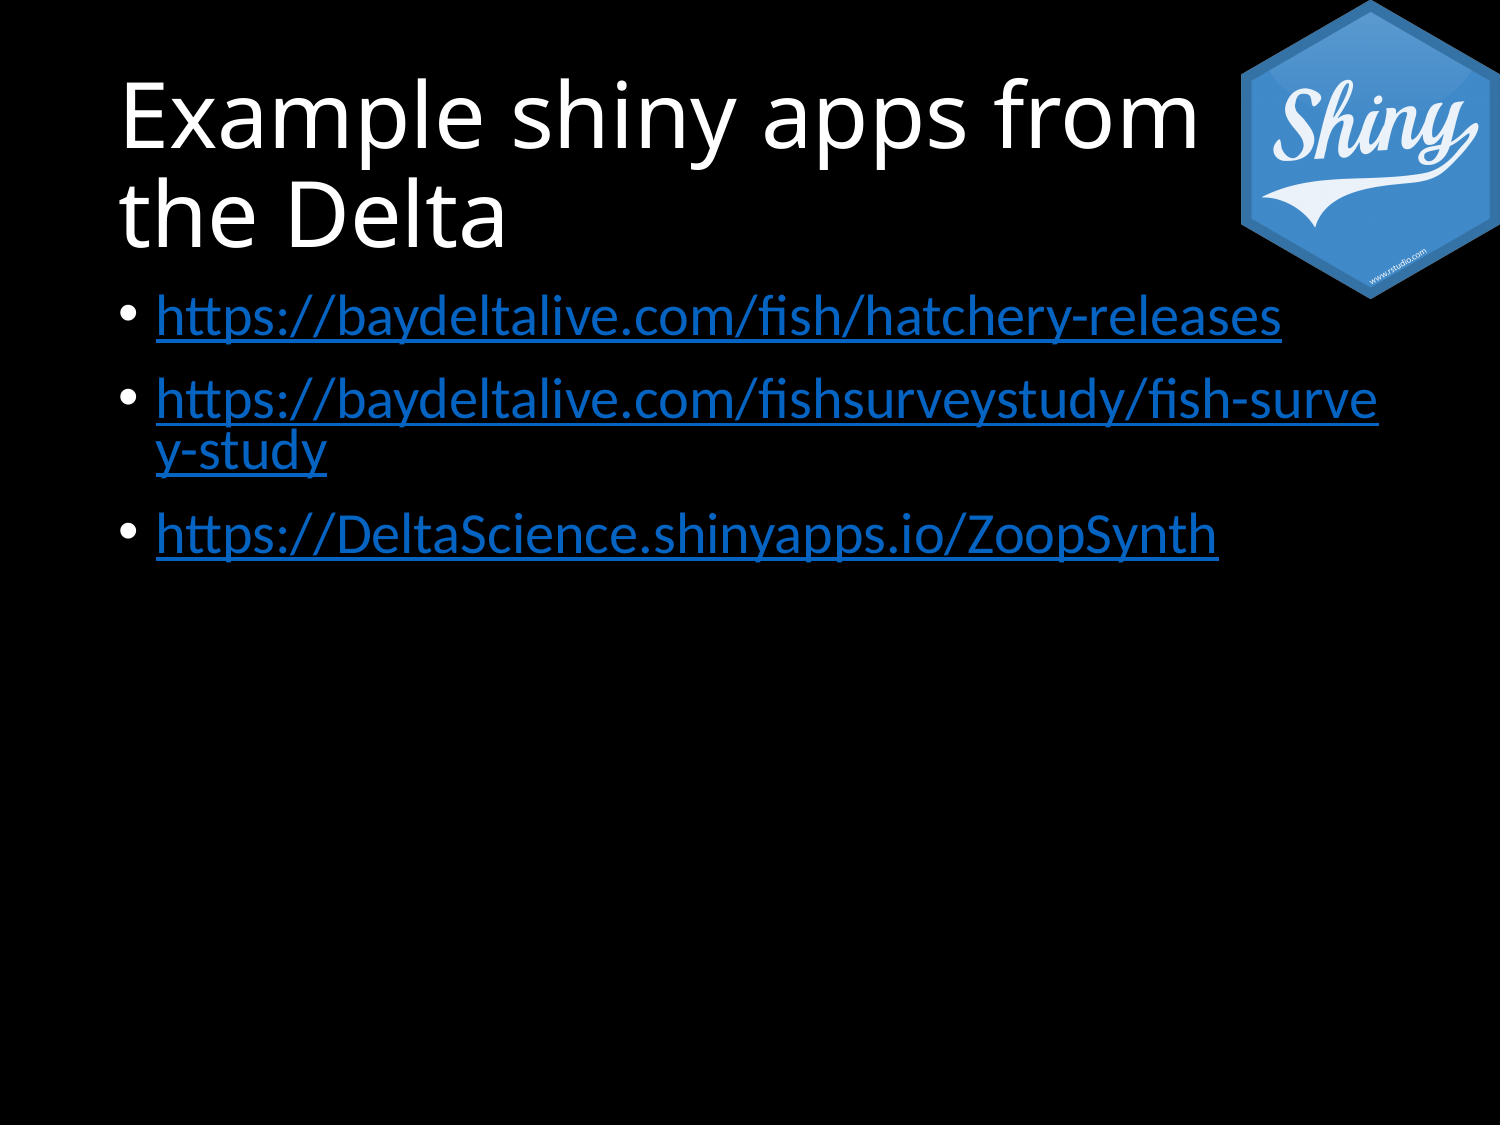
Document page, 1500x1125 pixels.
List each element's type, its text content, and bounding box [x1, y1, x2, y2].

picture [1241, 0, 1500, 300]
list https://baydeltalive.com/fish/hatchery-releases https://baydeltalive.com/fishsurveystudy/fish-survey-study https://DeltaScience.shinyapps.io/ZoopSynth [103, 277, 1397, 992]
title Example shiny apps from the Delta [103, 59, 1241, 277]
